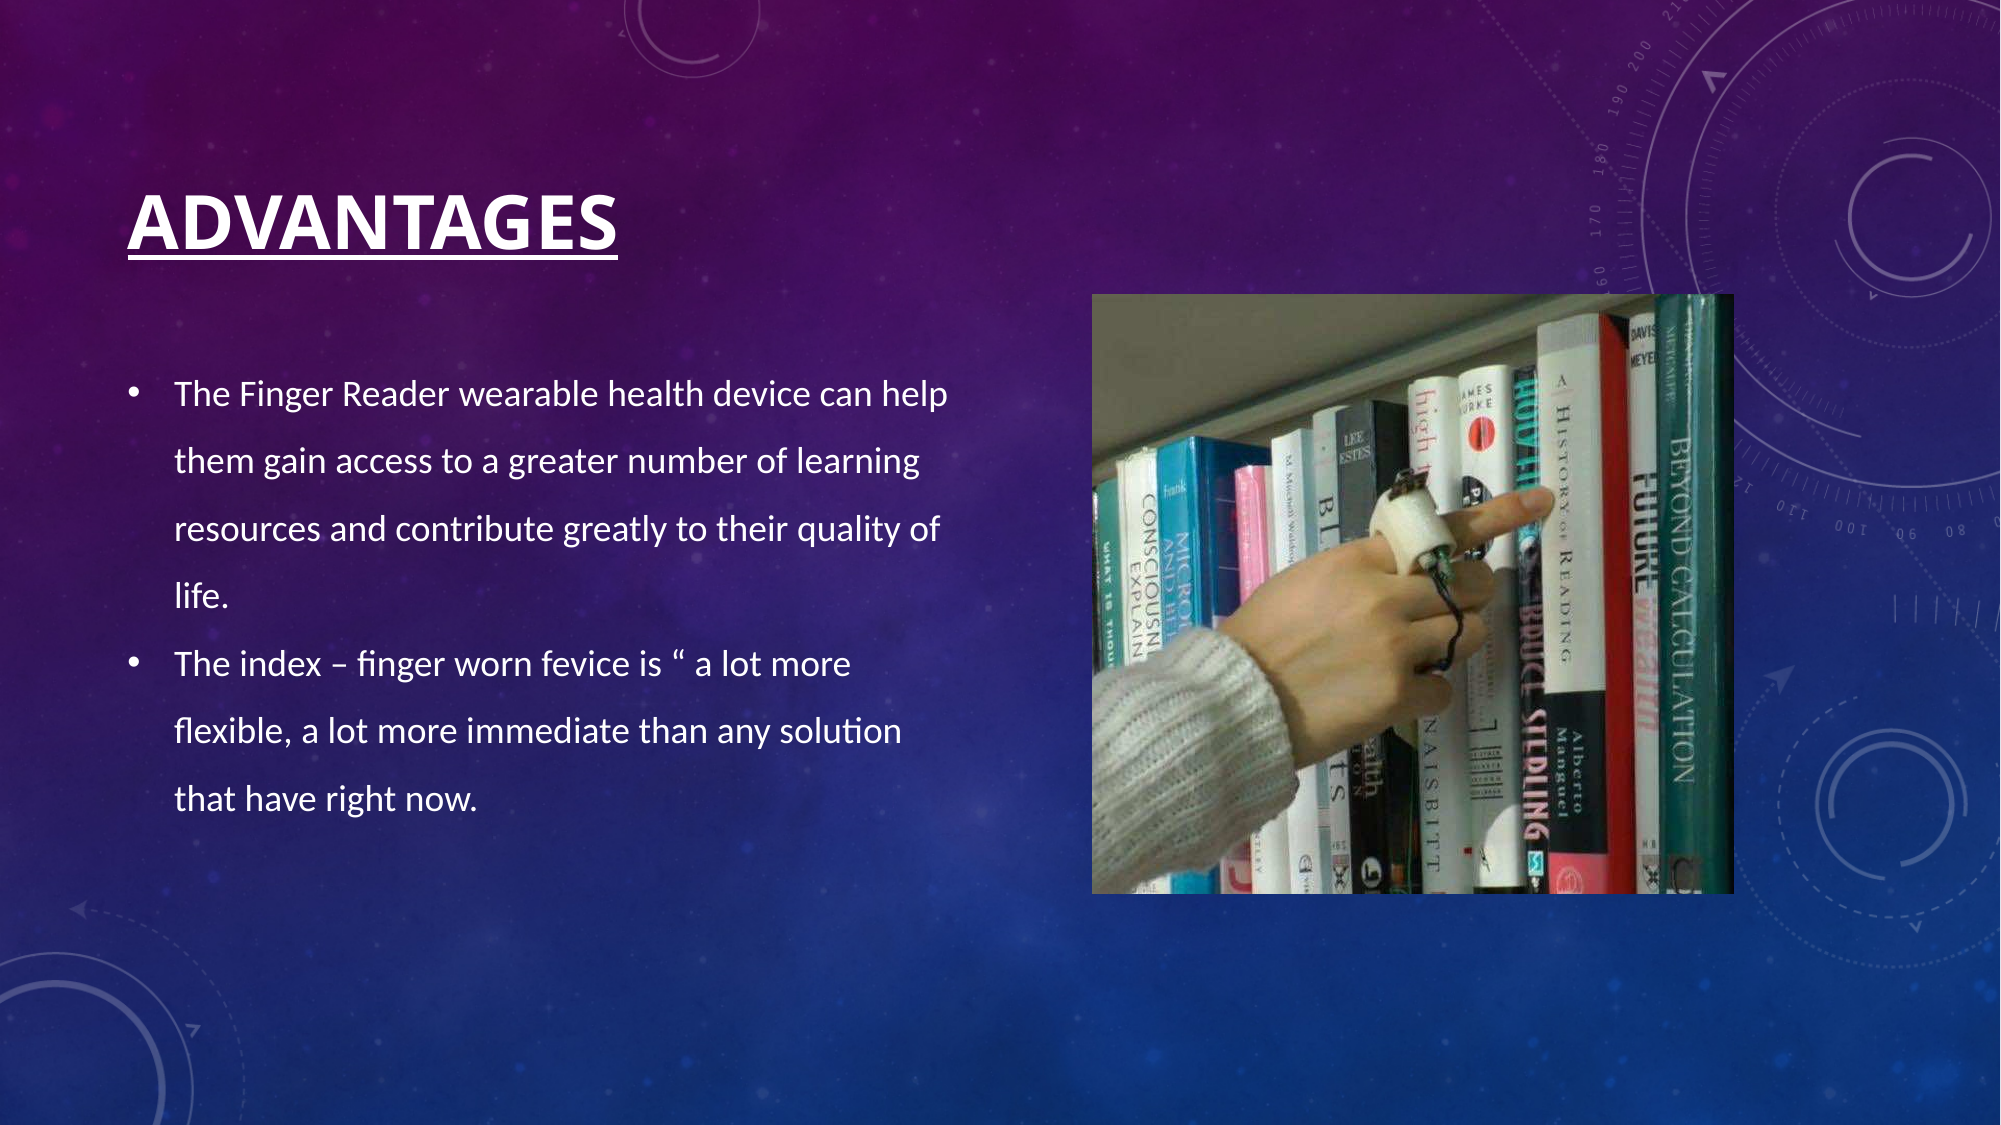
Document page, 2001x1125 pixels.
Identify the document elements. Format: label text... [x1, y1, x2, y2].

picture [0, 0, 2001, 1125]
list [1092, 294, 1734, 894]
text_box The Finger Reader wearable health device can help them gain access to a greater number of learning resources and contribute greatly to their quality of life. The index – finger worn fevice is “ a lot more flexible, a lot more immediate than any solution that have right now. [112, 338, 965, 827]
title Advantages [112, 99, 1775, 339]
